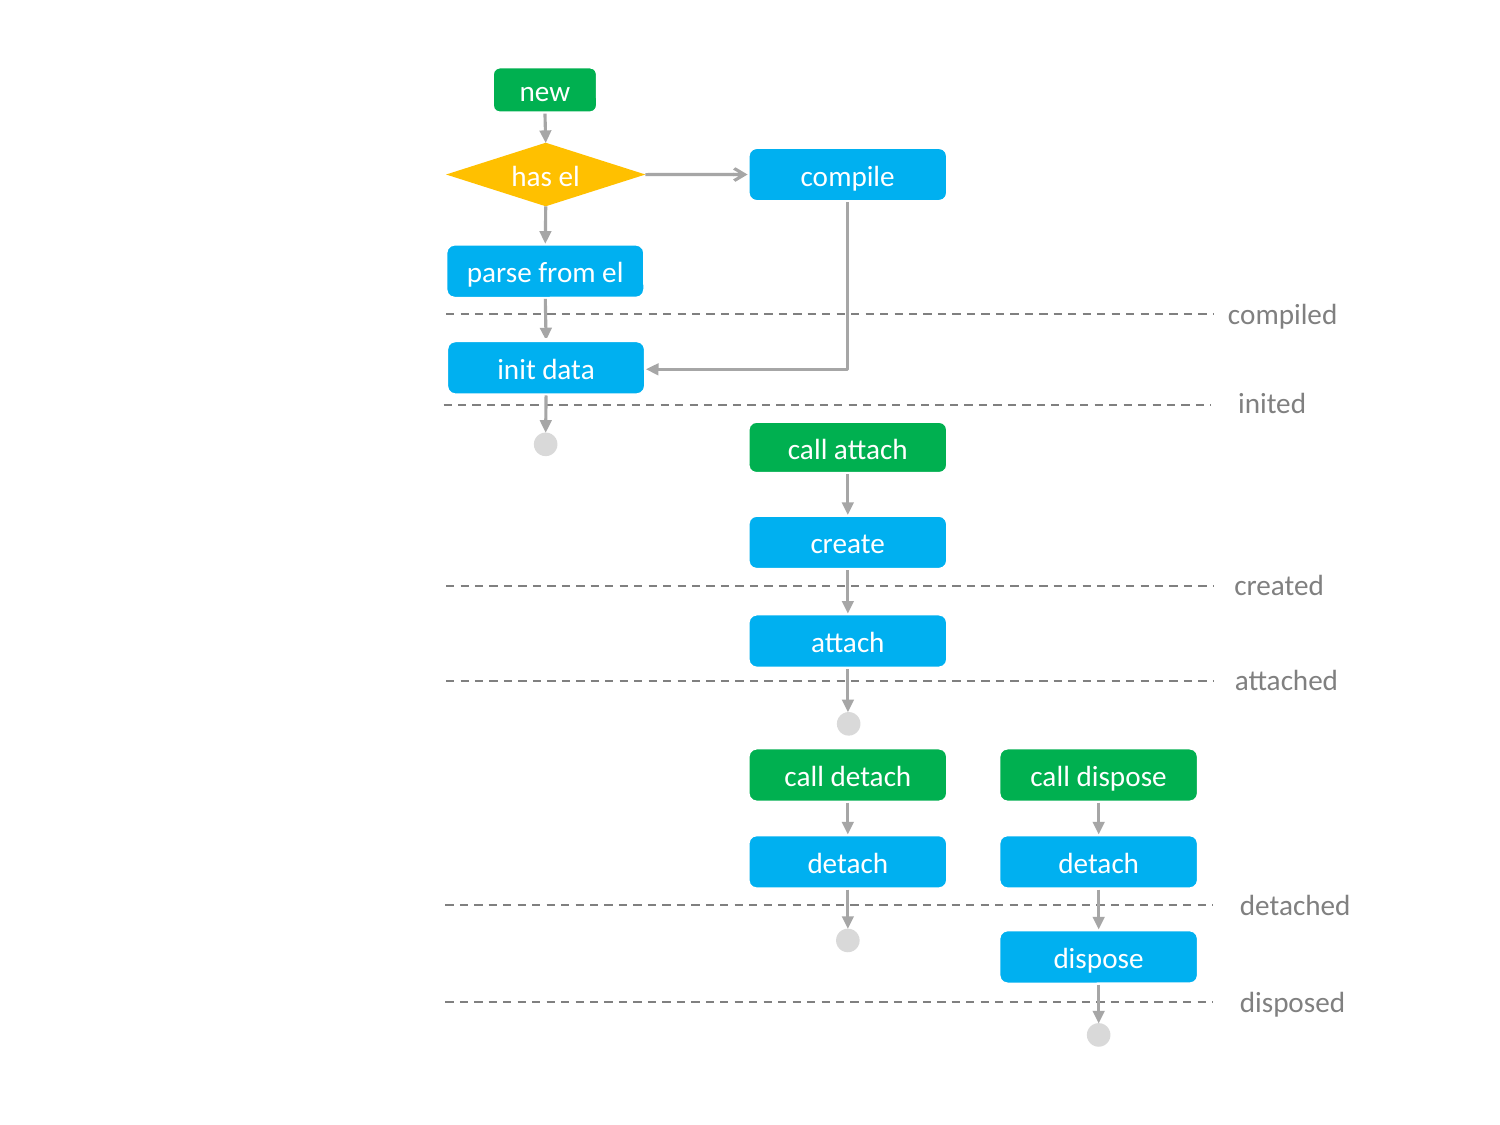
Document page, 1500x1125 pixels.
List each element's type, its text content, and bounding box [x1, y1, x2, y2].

text_box init data [443, 338, 649, 398]
text_box compiled [1213, 287, 1353, 338]
text_box [834, 710, 863, 738]
text_box disposed [1225, 975, 1361, 1026]
text_box detach [996, 832, 1202, 892]
text_box [833, 927, 862, 955]
text_box dispose [996, 927, 1202, 987]
text_box created [1219, 559, 1339, 609]
text_box attached [1220, 653, 1353, 704]
text_box call dispose [996, 745, 1202, 805]
text_box create [745, 512, 951, 573]
text_box detached [1225, 878, 1366, 929]
text_box detach [745, 832, 951, 892]
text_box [663, 184, 831, 387]
text_box [1084, 1021, 1113, 1049]
text_box call attach [745, 418, 951, 477]
text_box parse from el [443, 241, 648, 301]
text_box attach [745, 611, 951, 671]
text_box call detach [745, 745, 951, 805]
text_box [531, 431, 560, 459]
text_box has el [444, 142, 647, 208]
text_box inited [1223, 377, 1322, 428]
text_box compile [745, 144, 951, 205]
text_box new [489, 64, 601, 116]
